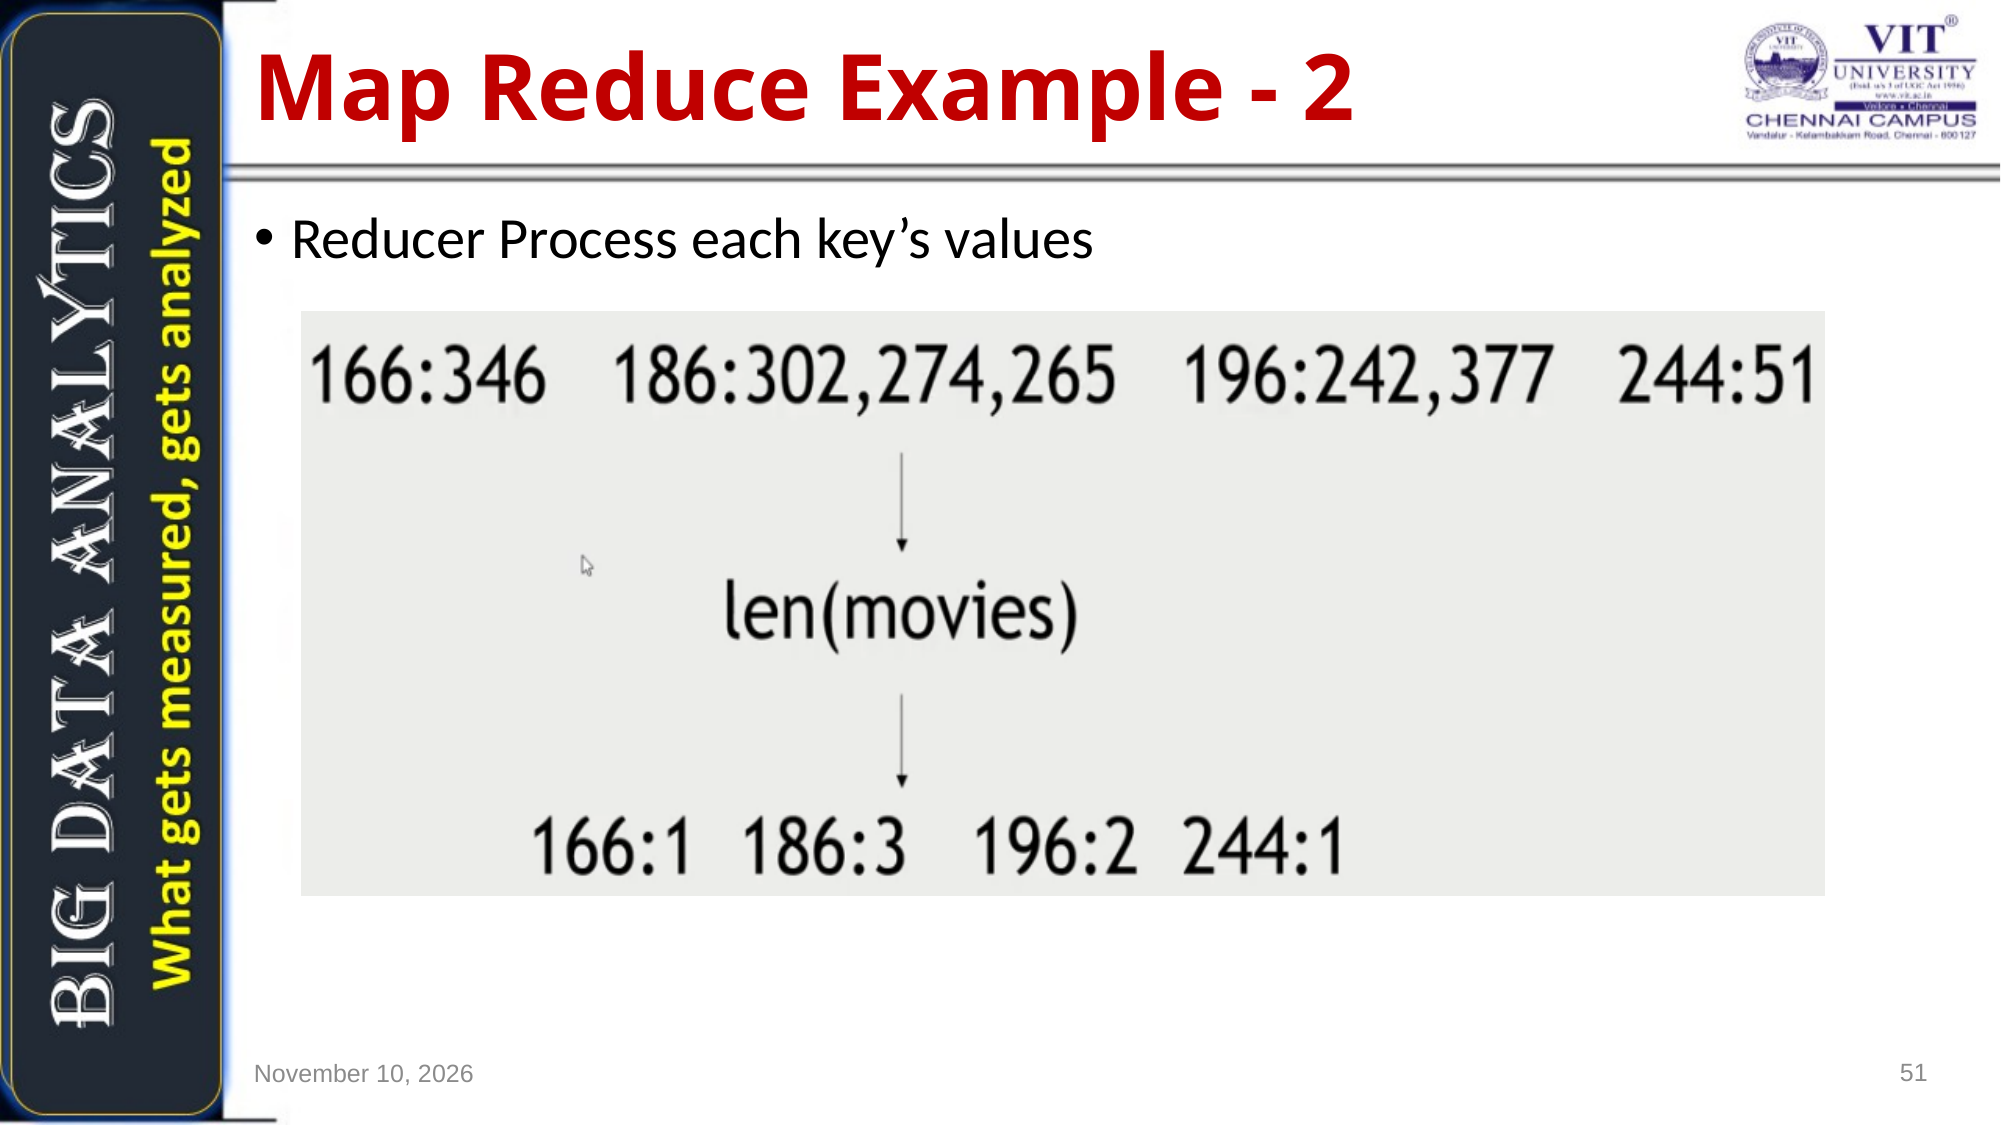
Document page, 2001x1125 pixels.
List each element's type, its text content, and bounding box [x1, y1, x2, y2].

picture [0, 0, 2001, 1125]
text_box [239, 1042, 588, 1103]
text_box Reducer Process each key’s values [239, 200, 1965, 1017]
text_box [1778, 1040, 1943, 1103]
text_box Map Reduce Example - 2 [239, 16, 1725, 166]
